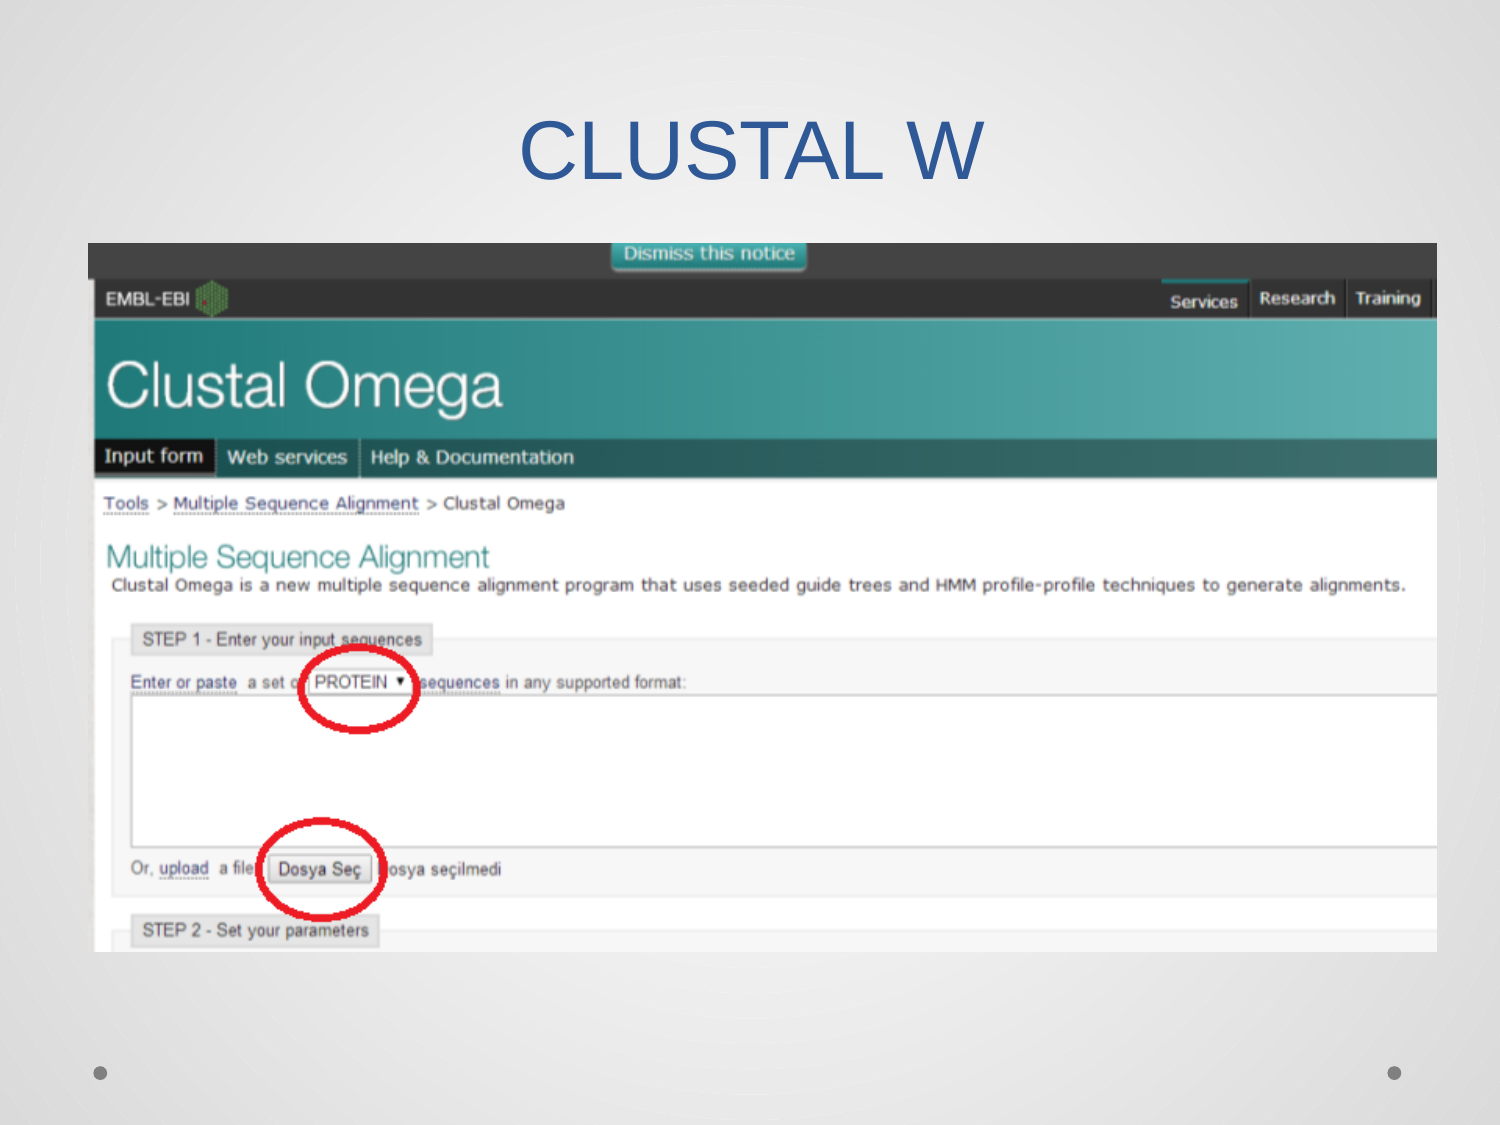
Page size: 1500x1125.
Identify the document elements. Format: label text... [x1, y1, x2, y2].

title CLUSTAL W [76, 66, 1427, 204]
picture [88, 243, 1438, 952]
